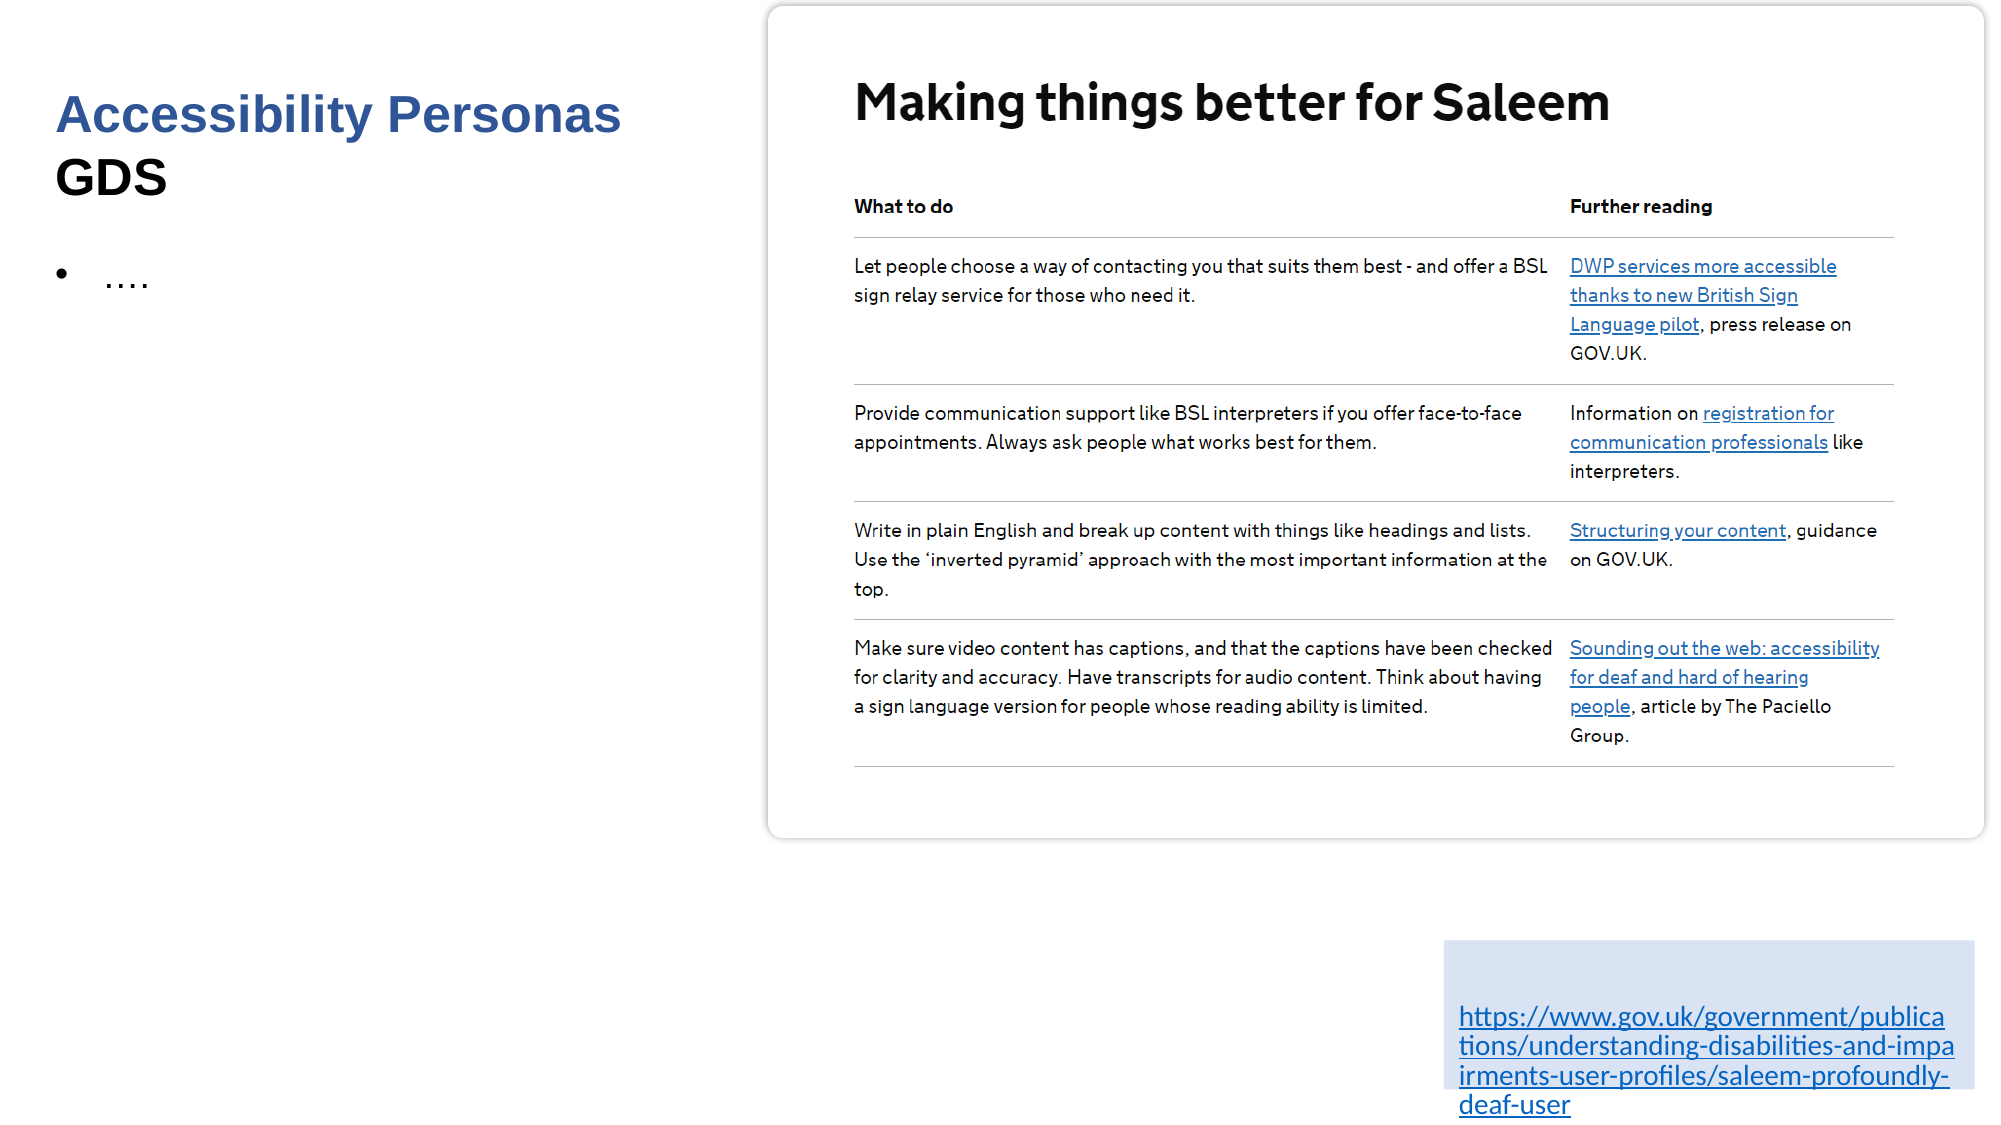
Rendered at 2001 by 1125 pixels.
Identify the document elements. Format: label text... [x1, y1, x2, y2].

picture [799, 36, 1953, 808]
text_box https://www.gov.uk/government/publications/understanding-disabilities-and-impairments-user-profiles/saleem-profoundly-deaf-user [1443, 939, 1976, 1090]
text_box Accessibility Personas GDS …. [40, 73, 749, 304]
